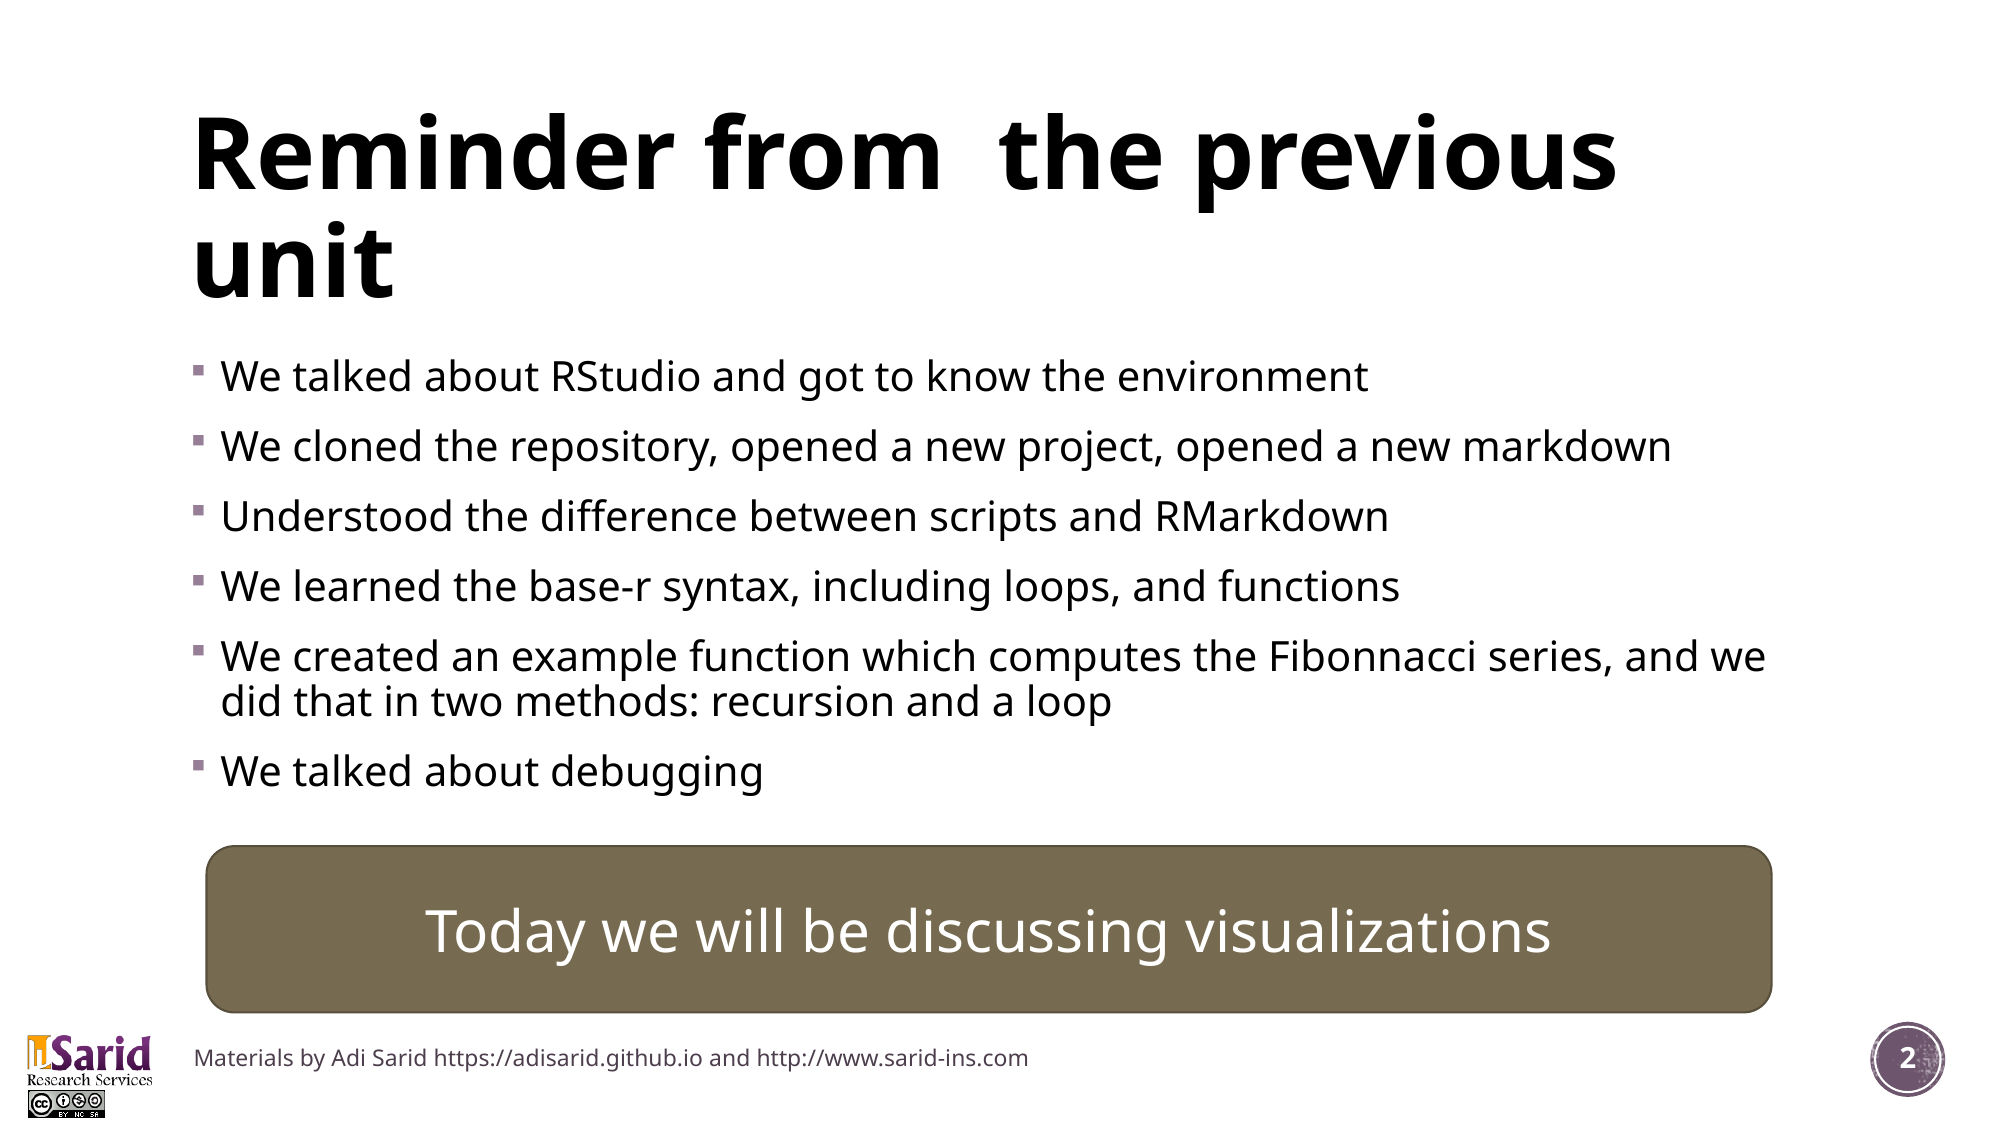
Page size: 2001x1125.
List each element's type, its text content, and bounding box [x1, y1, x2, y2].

picture [27, 1035, 152, 1086]
text_box Today we will be discussing visualizations [205, 845, 1773, 1014]
slide_number 2 [1855, 1028, 1961, 1089]
title Reminder from the previous unit [175, 79, 1826, 344]
list We talked about RStudio and got to know the environment We cloned the repository, opened a new project, opened a new markdown Understood the difference between scripts and RMarkdown We learned the base-r syntax, including loops, and functions We created an example function which computes the Fibonnacci series, and we did that in two methods: recursion and a loop We talked about debugging [175, 348, 1826, 1013]
footer Materials by Adi Sarid https://adisarid.github.io and http://www.sarid-ins.com [178, 1028, 1217, 1089]
picture [28, 1090, 105, 1118]
